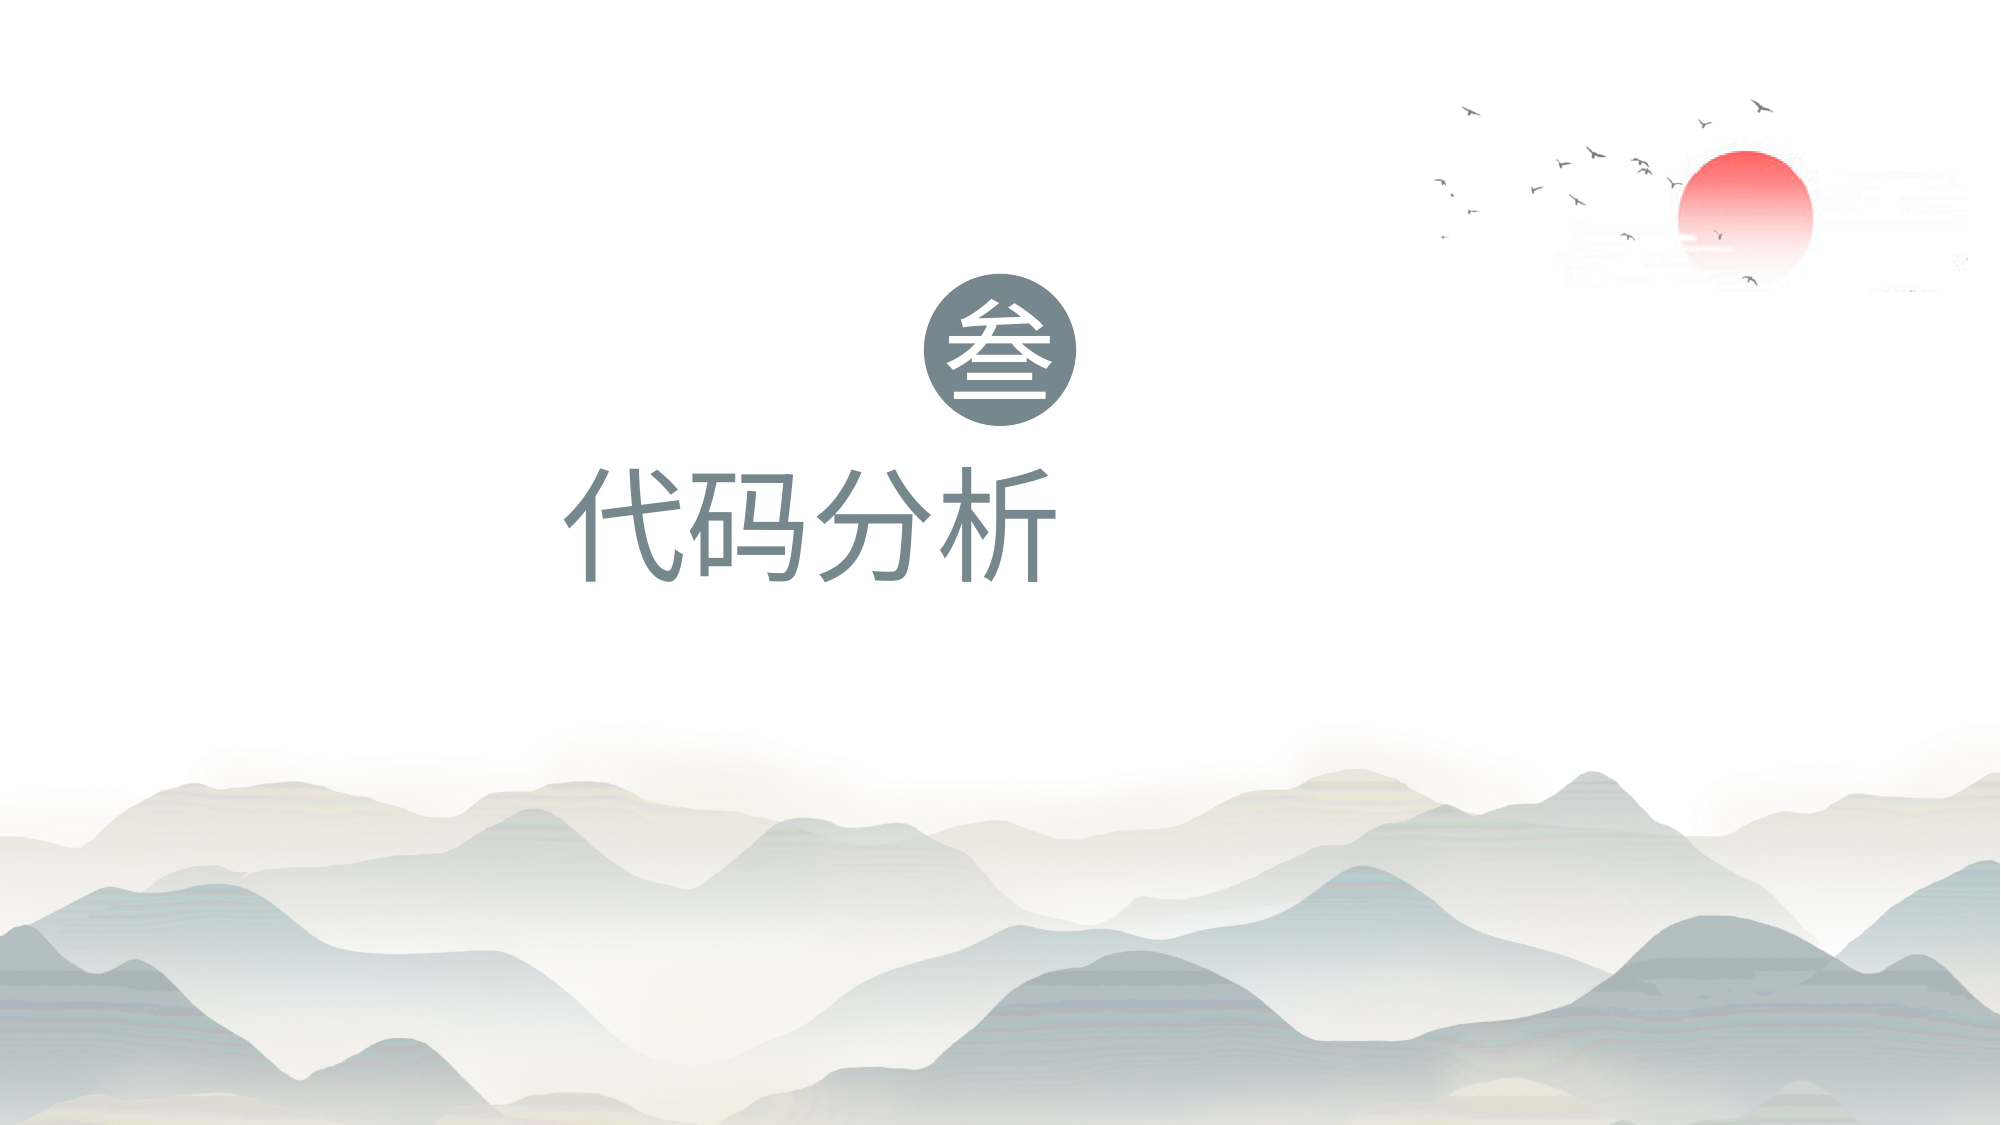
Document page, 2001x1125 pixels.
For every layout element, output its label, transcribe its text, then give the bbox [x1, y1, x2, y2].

text_box [922, 322, 928, 378]
text_box 代码分析 [546, 425, 1454, 606]
text_box [1072, 322, 1078, 378]
picture [0, 12, 2000, 1125]
text_box 叁 [928, 274, 1072, 424]
